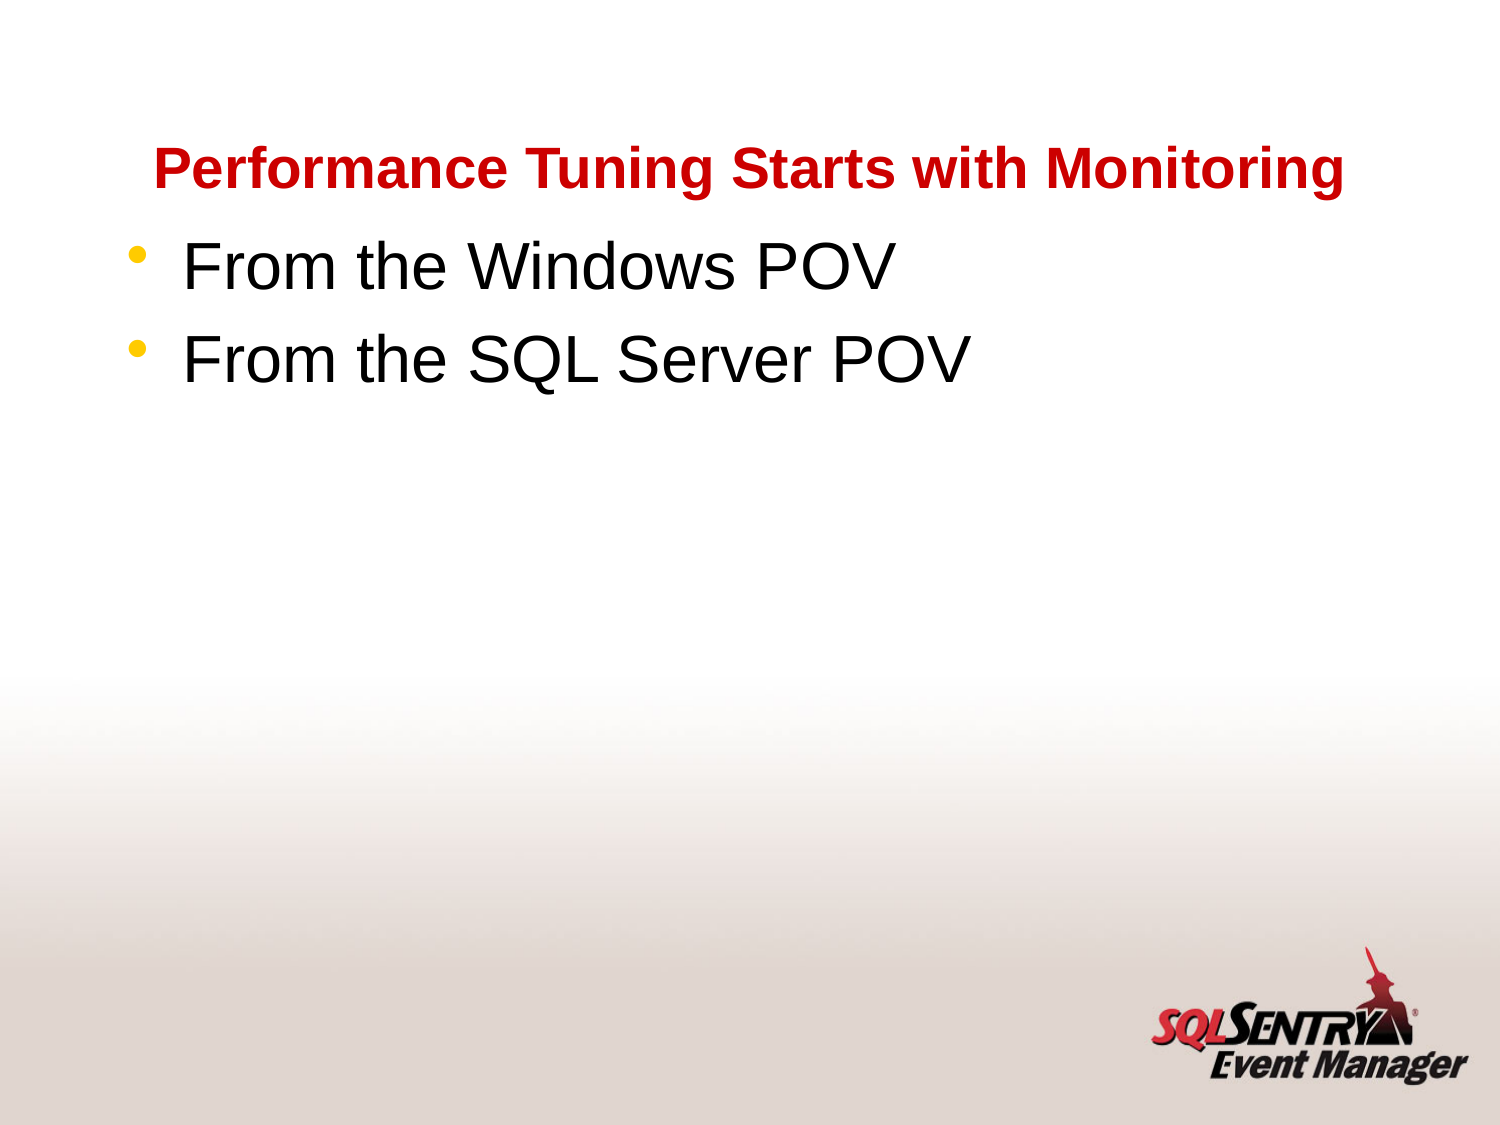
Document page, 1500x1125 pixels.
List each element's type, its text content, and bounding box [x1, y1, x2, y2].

title Performance Tuning Starts with Monitoring [111, 120, 1389, 210]
list From the Windows POV From the SQL Server POV [111, 215, 1389, 984]
picture [0, 0, 1500, 1125]
